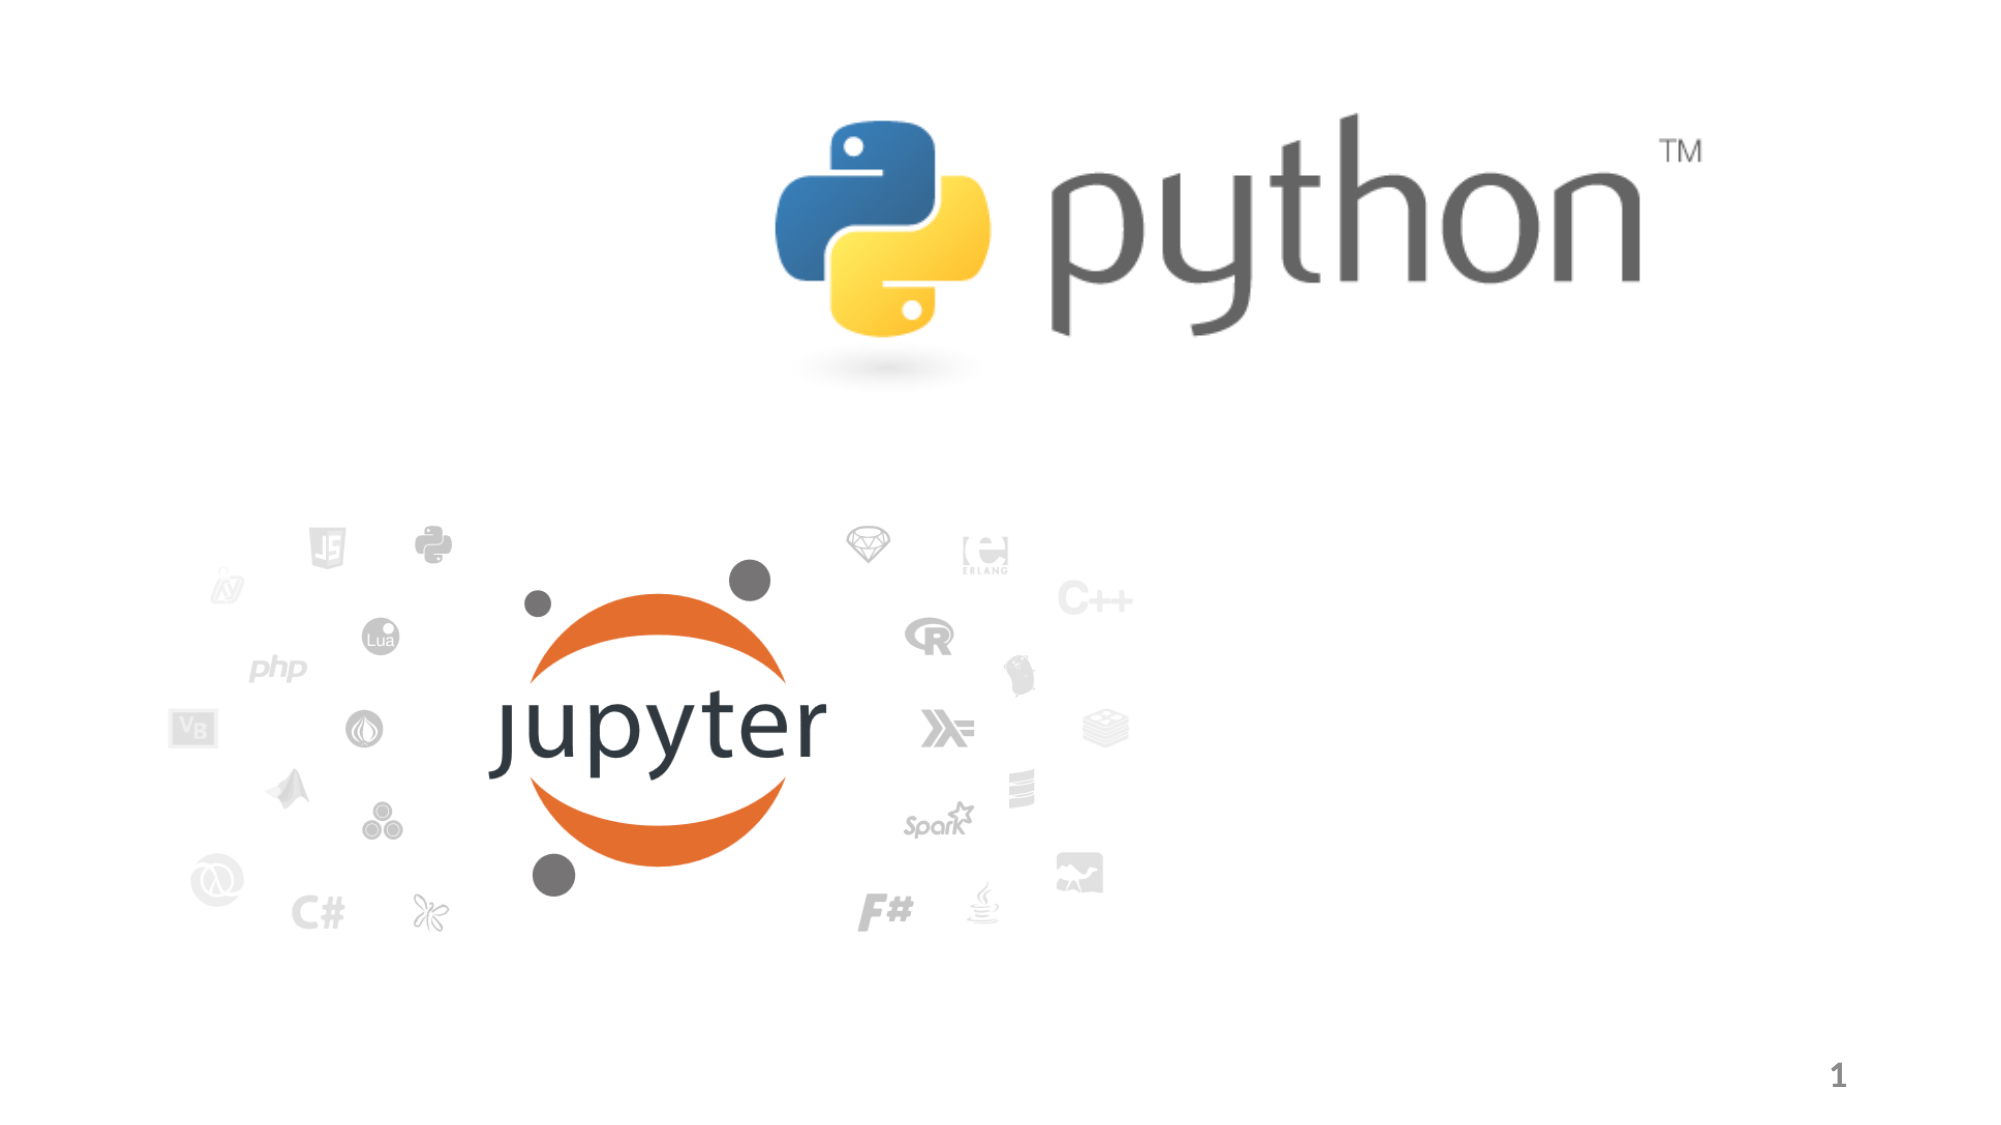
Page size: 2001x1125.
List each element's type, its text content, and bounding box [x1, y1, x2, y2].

picture [622, 57, 1792, 453]
picture [146, 475, 1186, 995]
slide_number 1 [1412, 1042, 1863, 1103]
